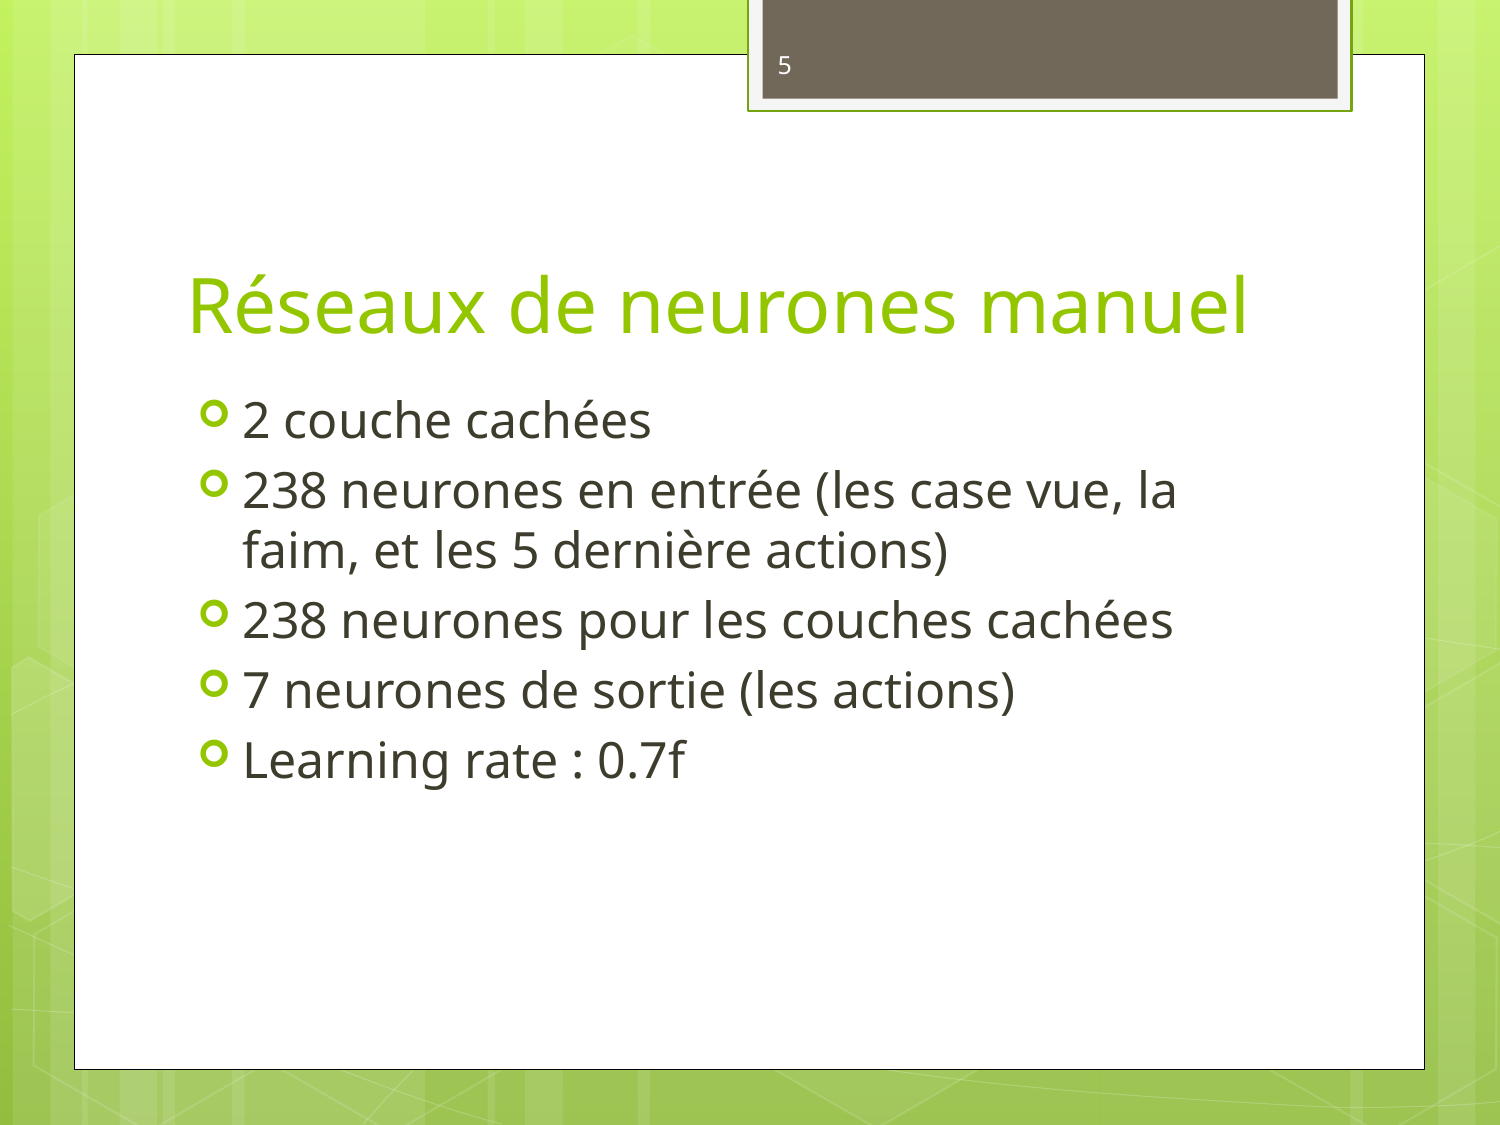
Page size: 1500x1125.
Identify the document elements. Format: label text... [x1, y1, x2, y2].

title Réseaux de neurones manuel [171, 168, 1324, 357]
slide_number 5 [762, 36, 982, 97]
list 2 couche cachées 238 neurones en entrée (les case vue, la faim, et les 5 dernière actions) 238 neurones pour les couches cachées 7 neurones de sortie (les actions) Learning rate : 0.7f [171, 381, 1283, 957]
